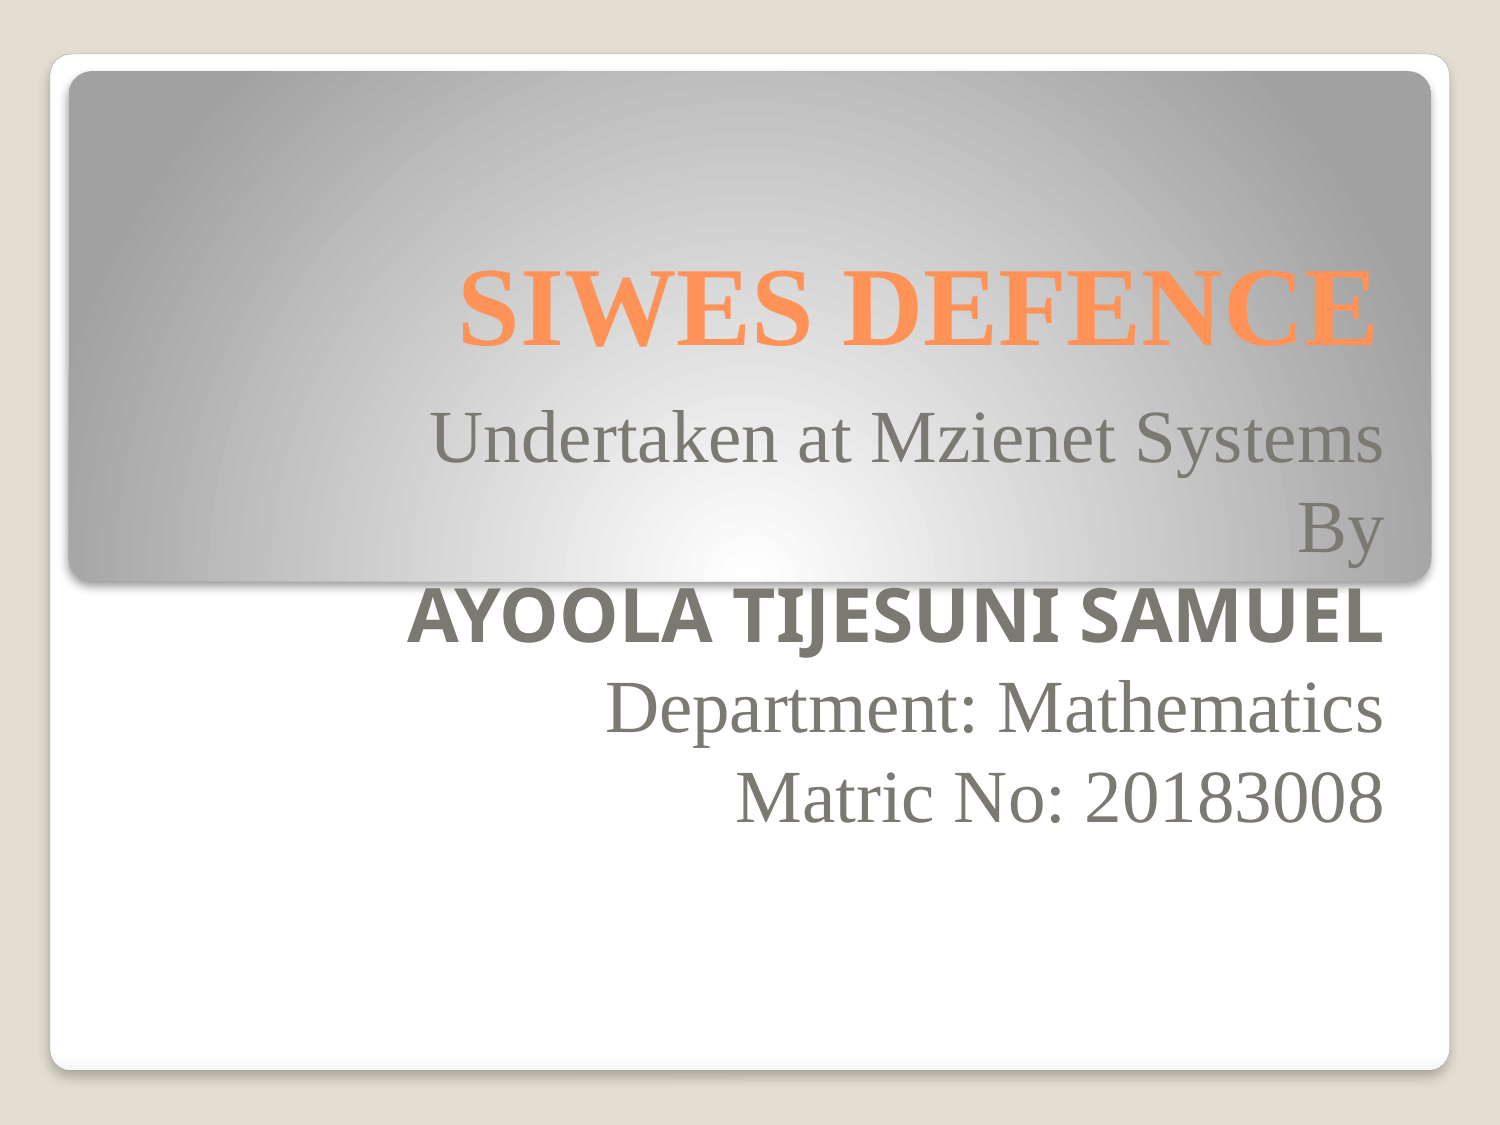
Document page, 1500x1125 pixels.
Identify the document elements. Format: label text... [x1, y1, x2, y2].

subtitle Undertaken at Mzienet Systems By AYOOLA TIJESUNI SAMUEL Department: Mathematics Matric No: 20183008 [112, 387, 1400, 938]
title SIWES DEFENCE [37, 12, 1388, 375]
